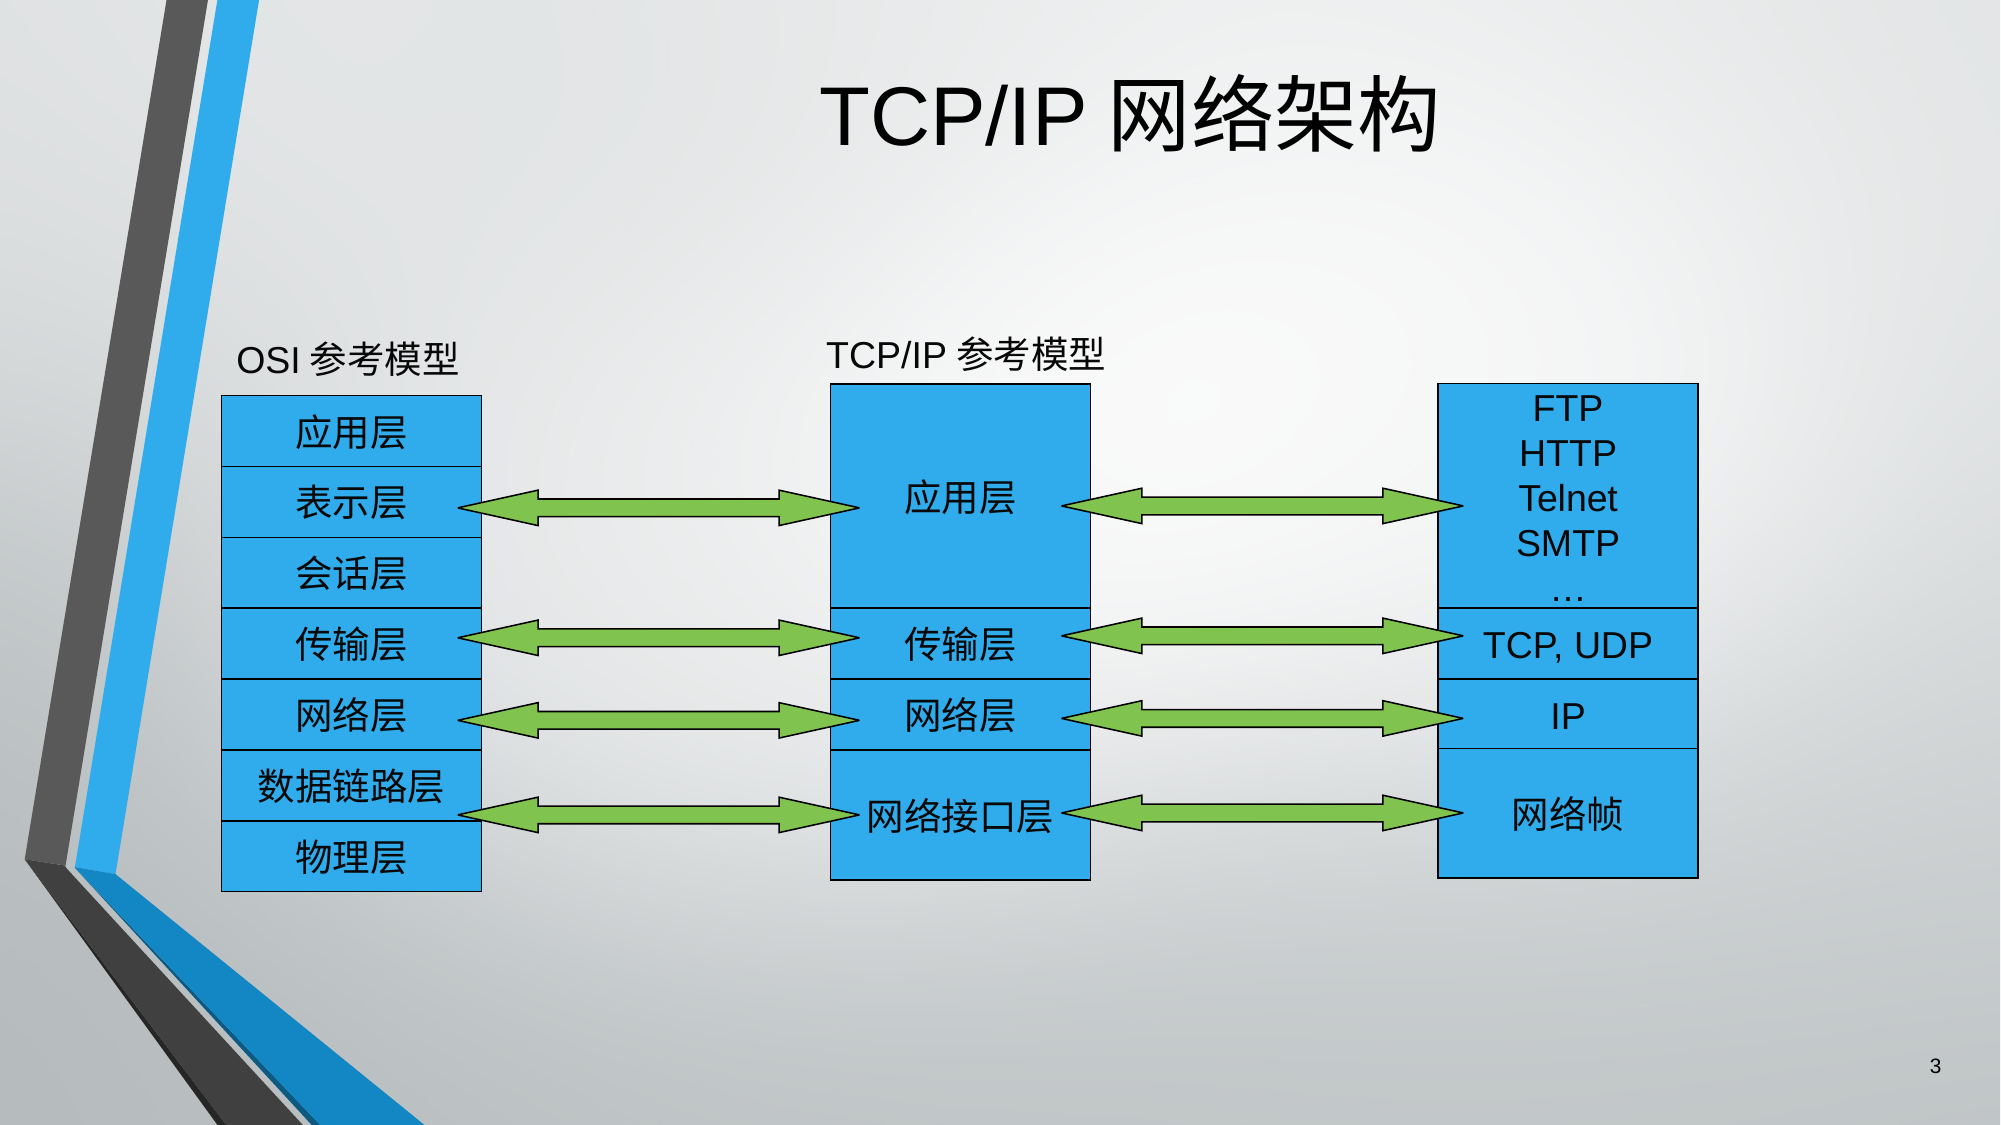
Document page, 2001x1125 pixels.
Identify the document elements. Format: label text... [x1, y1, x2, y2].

text_box [1131, 618, 1437, 654]
text_box [1131, 488, 1437, 524]
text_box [1437, 383, 1699, 879]
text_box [221, 323, 1131, 892]
text_box [1131, 795, 1437, 831]
title TCP/IP网络架构 [304, 38, 1957, 187]
slide_number 3 [1866, 1034, 1957, 1095]
text_box [1131, 700, 1437, 737]
